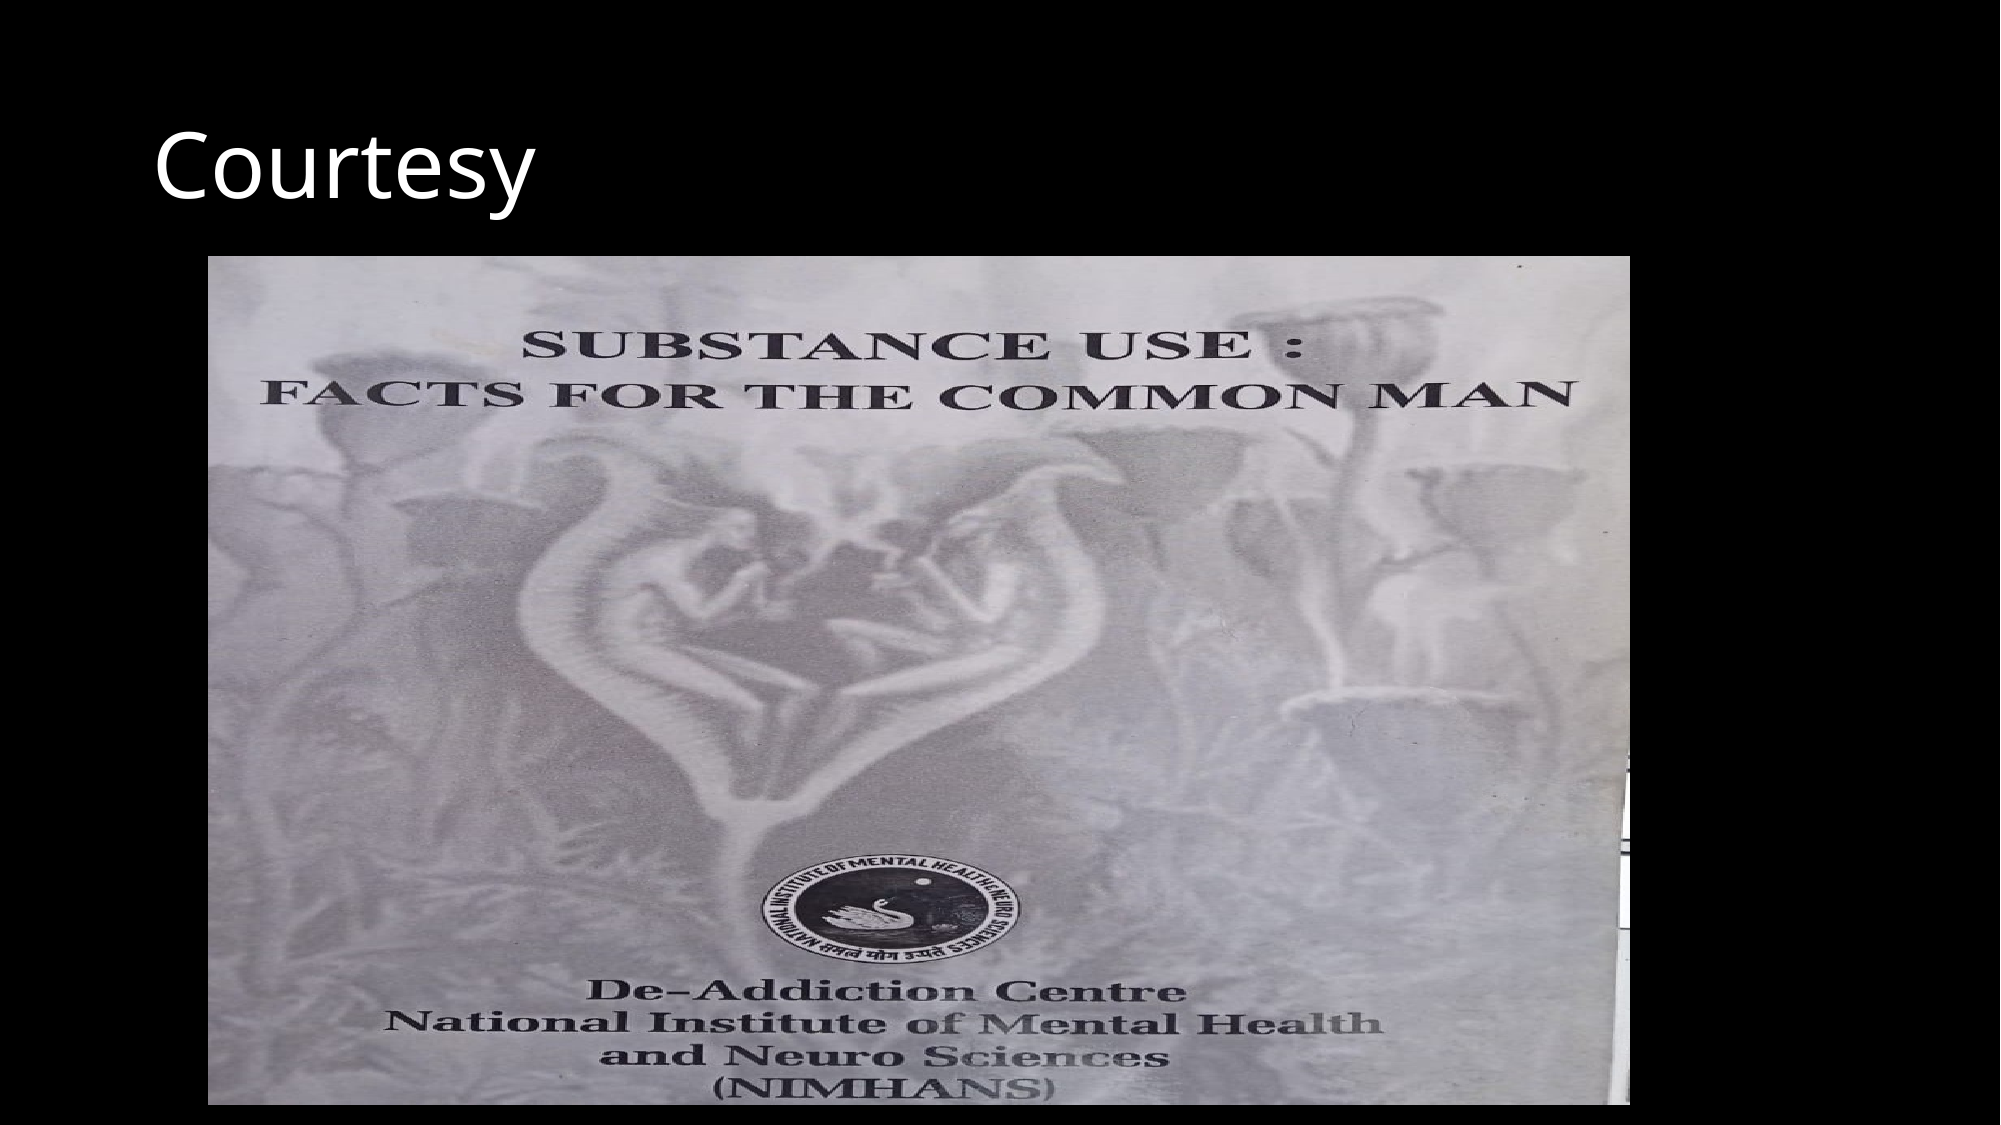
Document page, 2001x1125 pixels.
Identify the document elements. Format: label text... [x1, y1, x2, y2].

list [208, 256, 1630, 1105]
title Courtesy [137, 59, 1863, 278]
